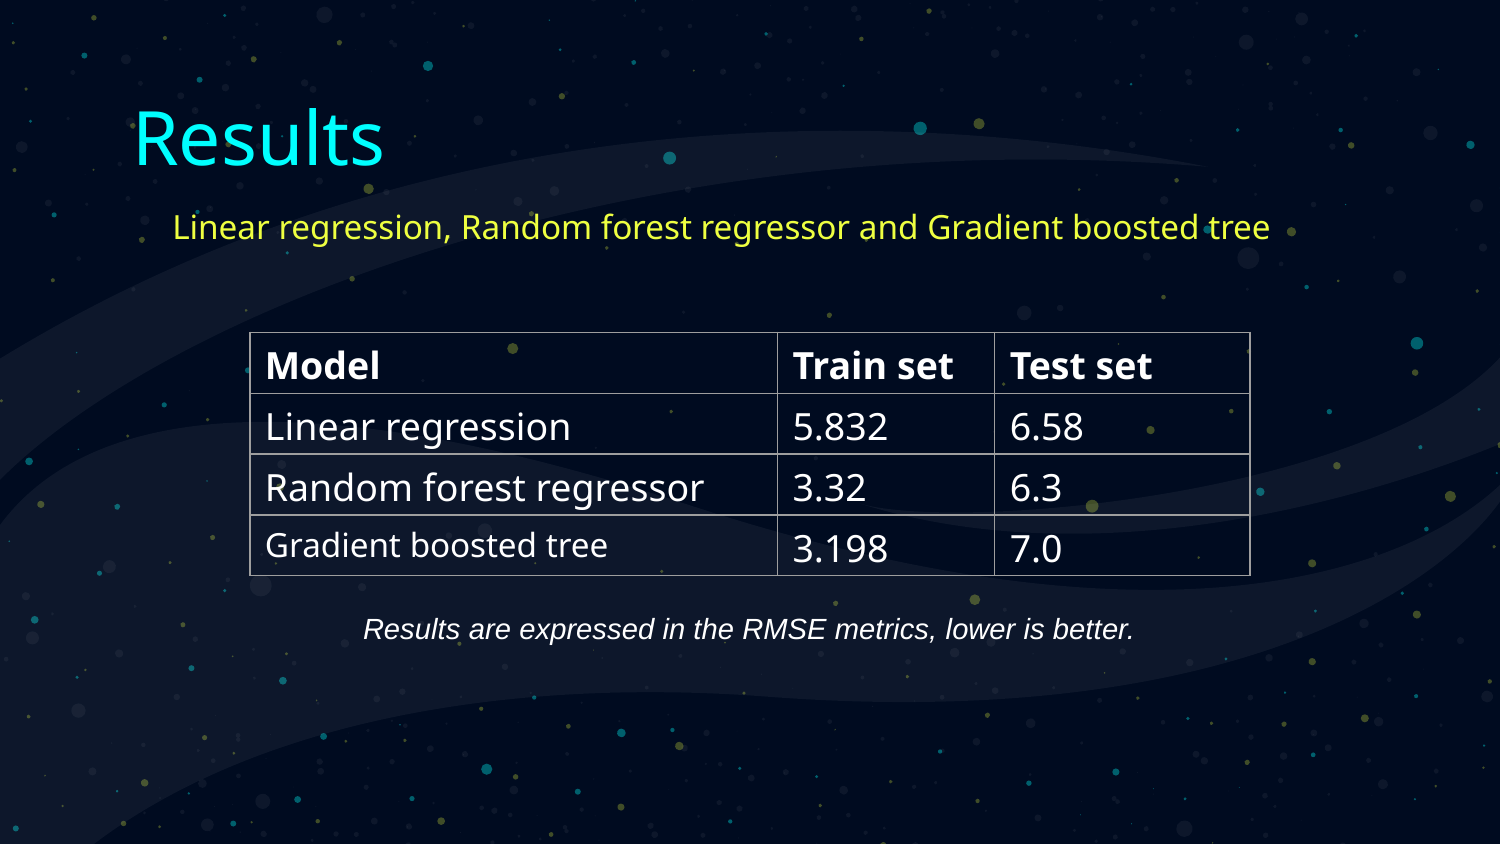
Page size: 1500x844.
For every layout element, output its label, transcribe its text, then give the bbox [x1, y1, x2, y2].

table_cell 6.58 [995, 394, 1249, 453]
table_cell Gradient boosted tree [251, 516, 777, 575]
text_box Linear regression, Random forest regressor and Gradient boosted tree [157, 198, 1288, 254]
table_cell 5.832 [778, 394, 994, 453]
text_box Results are expressed in the RMSE metrics, lower is better. [348, 603, 1152, 654]
table_header Train set [778, 333, 994, 393]
table_cell 7.0 [995, 516, 1249, 575]
table_header Test set [995, 333, 1249, 393]
table_cell Linear regression [251, 394, 777, 453]
title Results [116, 75, 1383, 170]
table_cell Random forest regressor [251, 455, 777, 514]
table_cell 3.32 [778, 455, 994, 514]
table_cell 6.3 [995, 455, 1249, 514]
table_header Model [251, 333, 777, 393]
table_cell 3.198 [778, 516, 994, 575]
